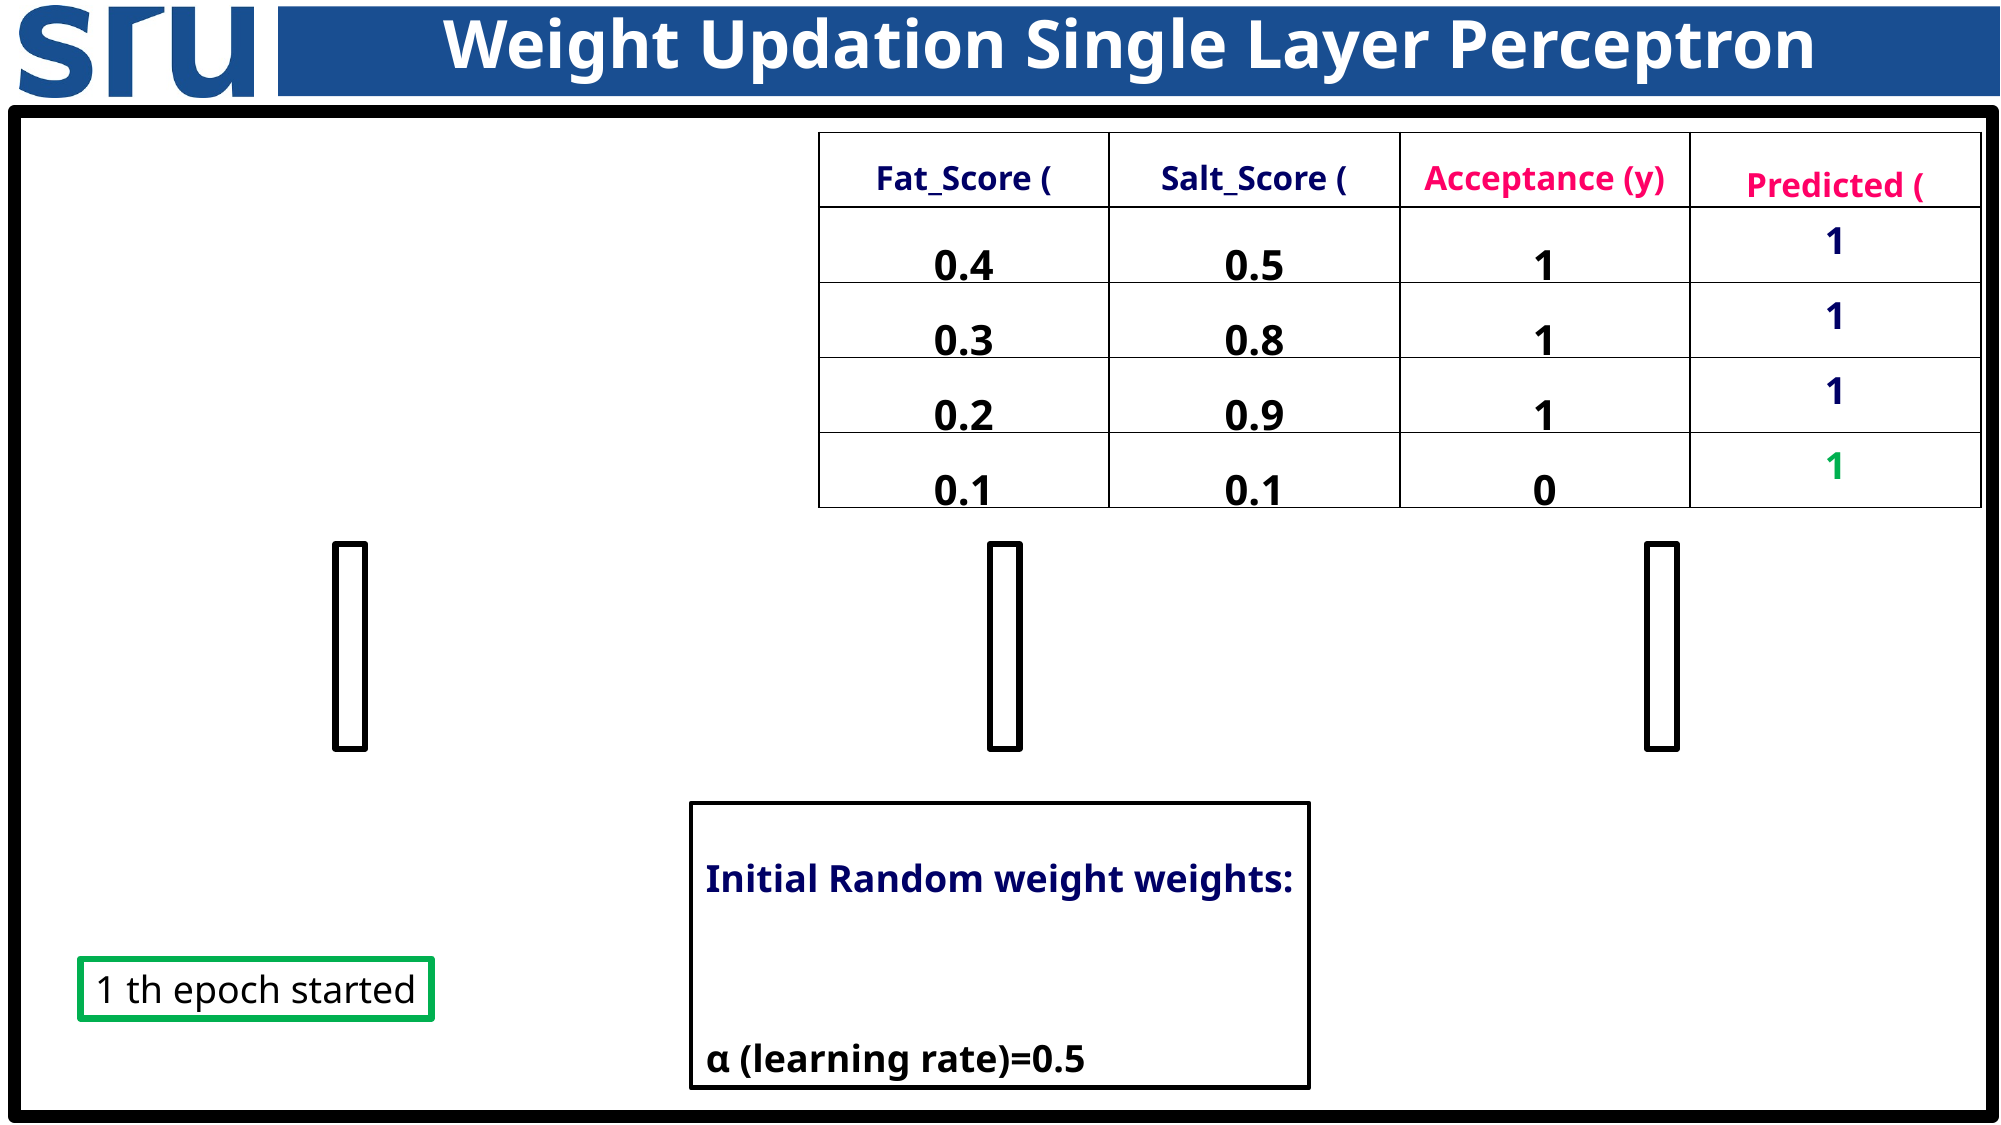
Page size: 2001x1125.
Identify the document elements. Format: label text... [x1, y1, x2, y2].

title Weight Updation Single Layer Perceptron [278, 6, 2000, 97]
text_box 1 th epoch started [80, 958, 432, 1019]
picture [18, 4, 255, 99]
